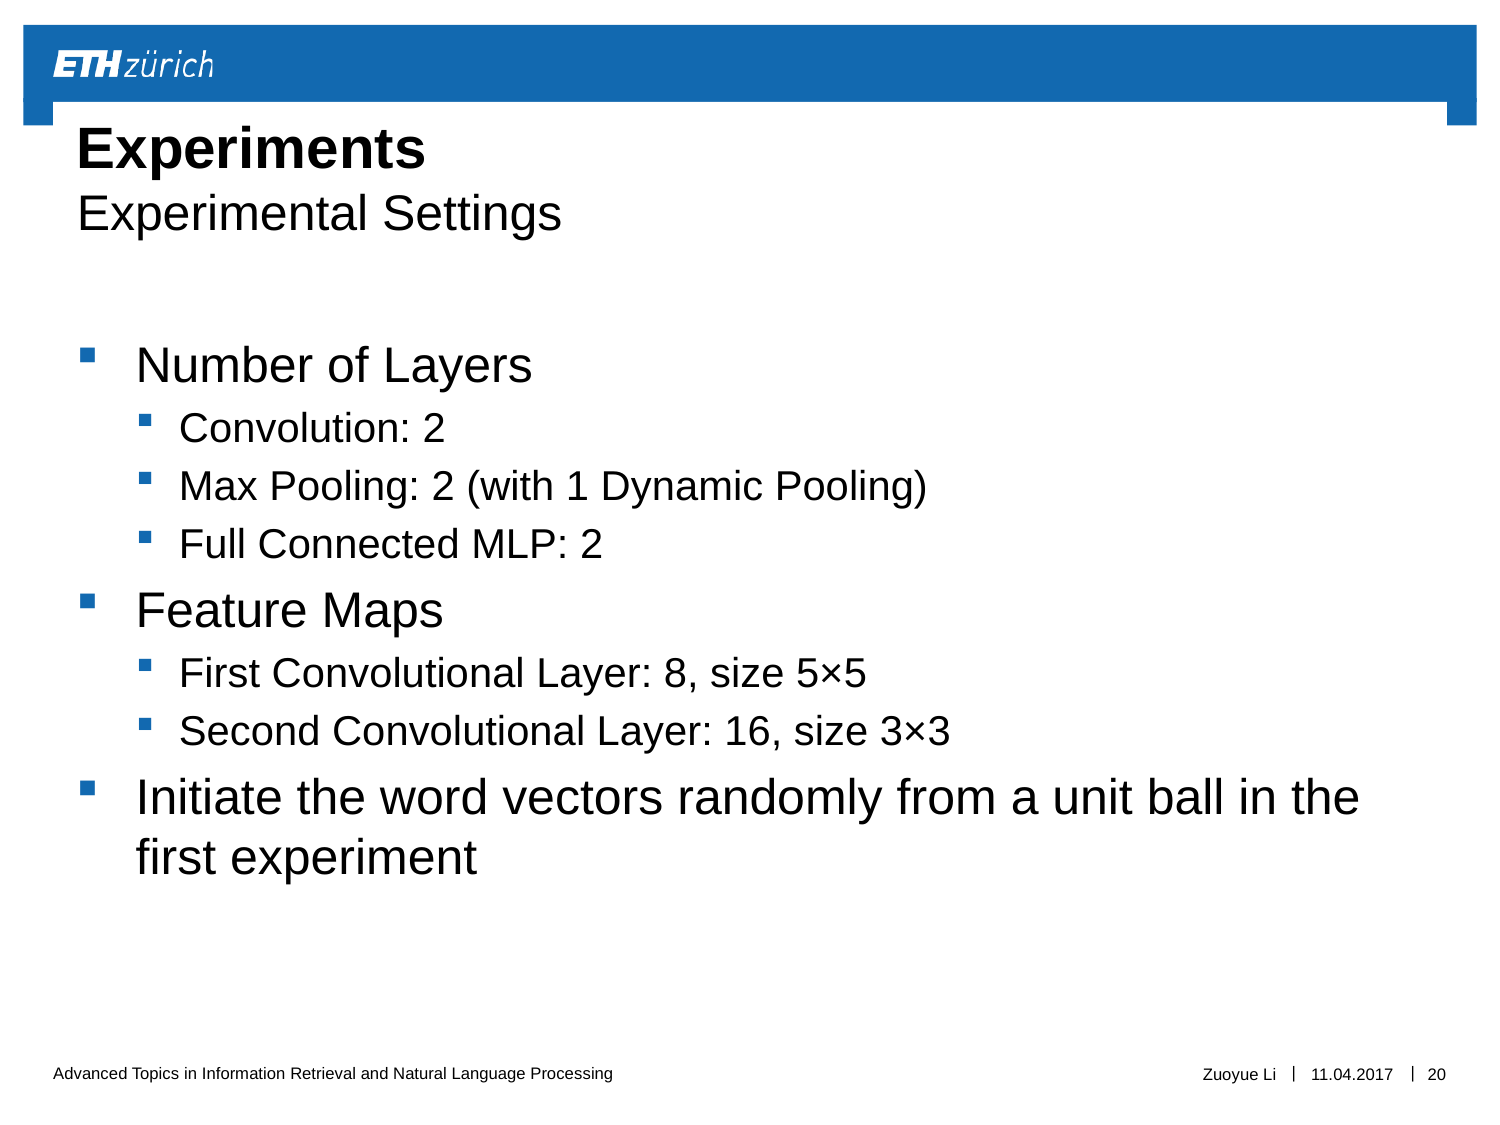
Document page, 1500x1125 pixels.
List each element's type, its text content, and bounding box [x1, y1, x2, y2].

slide_number 20 [1415, 1034, 1459, 1112]
list Number of Layers Convolution: 2 Max Pooling: 2 (with 1 Dynamic Pooling) Full Connected MLP: 2 Feature Maps First Convolutional Layer: 8, size 5×5 Second Convolutional Layer: 16, size 3×3 Initiate the word vectors randomly from a unit ball in the first experiment [53, 332, 1447, 1023]
footer Zuoyue Li [750, 1034, 1277, 1112]
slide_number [1302, 1034, 1403, 1112]
title Experiments Experimental Settings [53, 101, 1447, 262]
